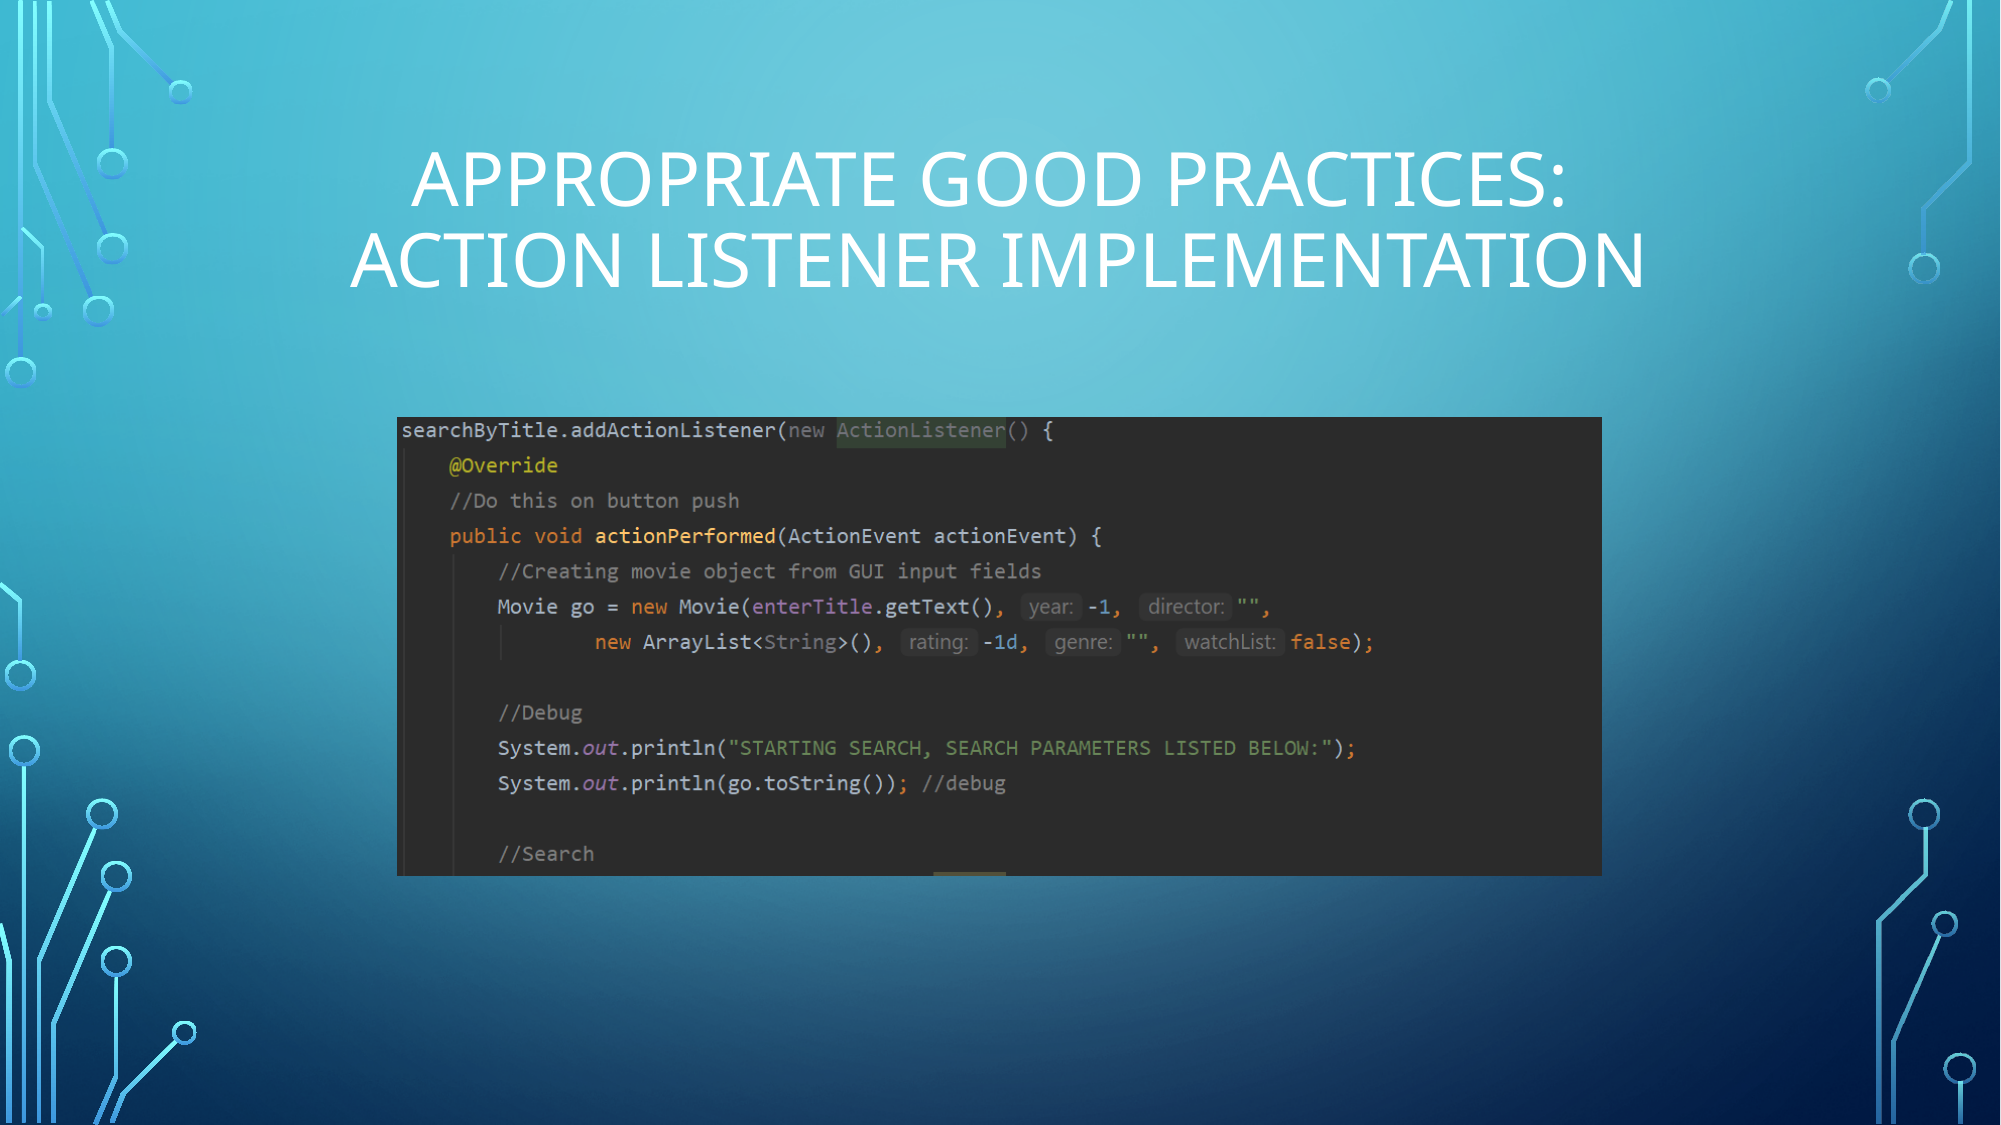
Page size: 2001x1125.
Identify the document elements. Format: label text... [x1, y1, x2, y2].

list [397, 417, 1603, 877]
title Appropriate good practices: action listener implementation [187, 101, 1813, 344]
